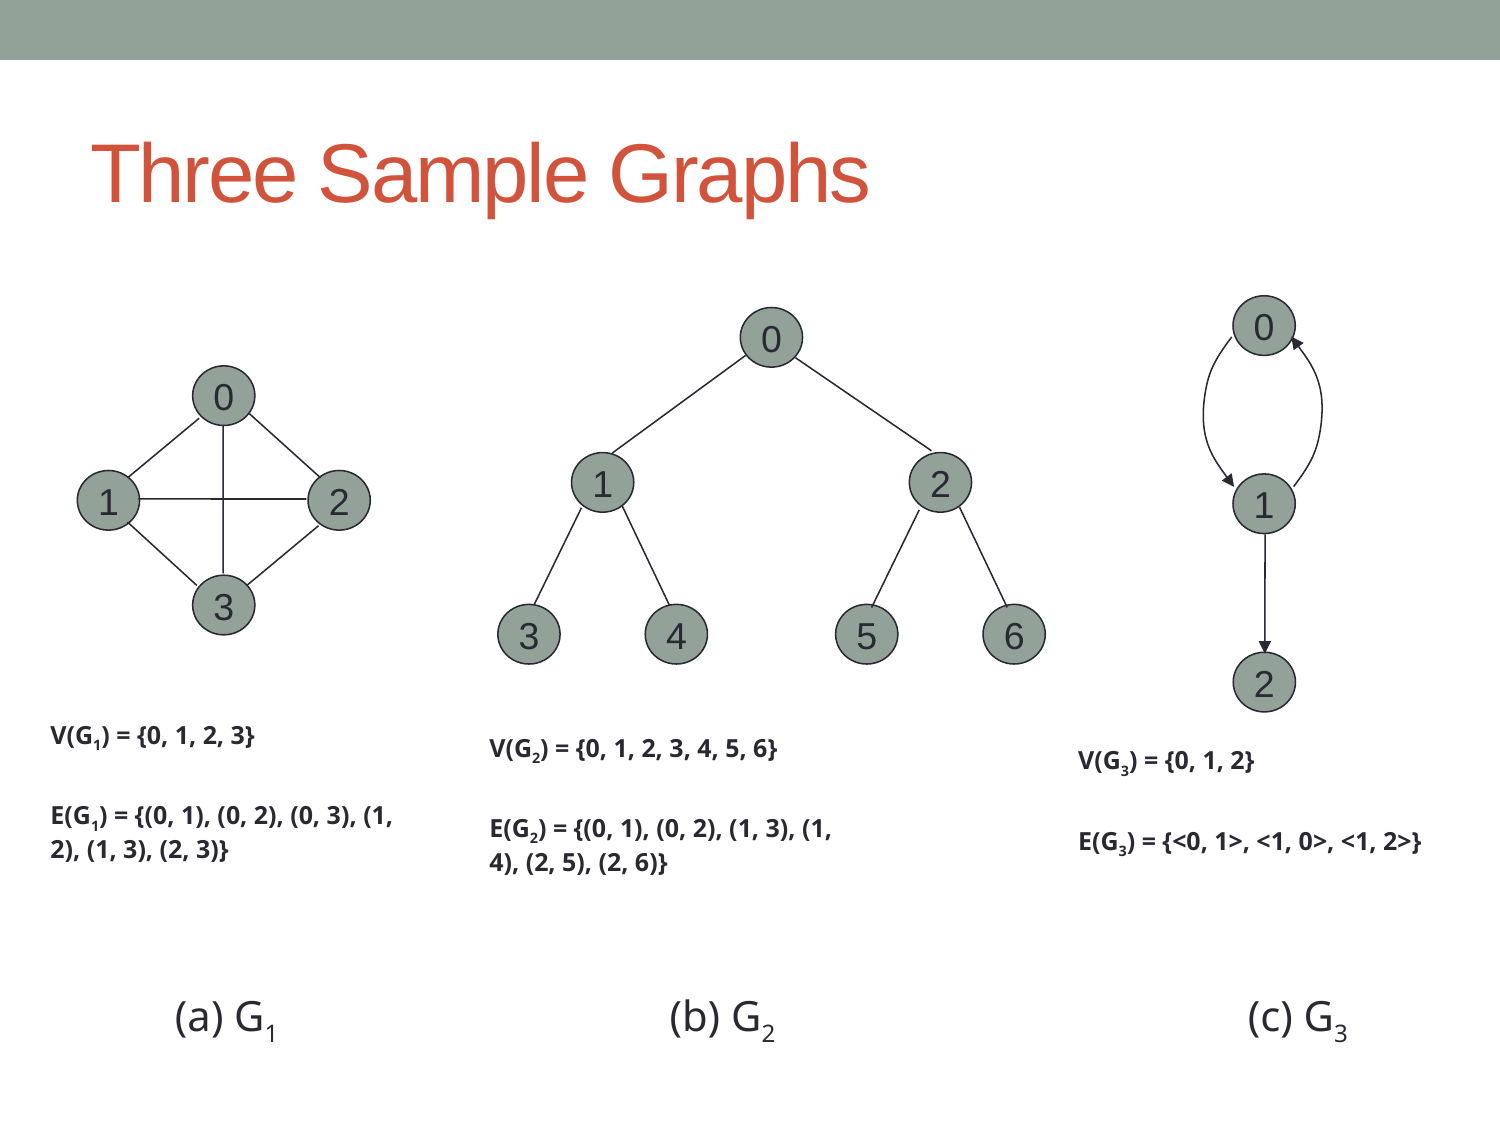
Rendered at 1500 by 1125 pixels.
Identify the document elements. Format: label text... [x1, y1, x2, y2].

text_box 1 [571, 452, 634, 513]
text_box V(G2) = {0, 1, 2, 3, 4, 5, 6} [474, 724, 878, 774]
text_box 3 [192, 575, 255, 635]
text_box (c) G3 [1233, 982, 1388, 1055]
text_box 0 [1233, 295, 1296, 356]
text_box 0 [192, 365, 255, 426]
text_box (b) G2 [654, 982, 810, 1055]
text_box 5 [835, 604, 898, 665]
text_box V(G3) = {0, 1, 2} [1063, 737, 1467, 787]
text_box 1 [1233, 473, 1296, 534]
text_box 2 [909, 452, 972, 513]
text_box [1291, 336, 1323, 487]
text_box E(G3) = {<0, 1>, <1, 0>, <1, 2>} [1063, 817, 1467, 867]
text_box 4 [645, 604, 708, 665]
text_box E(G2) = {(0, 1), (0, 2), (1, 3), (1, 4), (2, 5), (2, 6)} [474, 805, 878, 884]
text_box 6 [983, 604, 1046, 665]
text_box [1203, 336, 1235, 487]
text_box 3 [497, 604, 561, 665]
text_box V(G1) = {0, 1, 2, 3} [35, 711, 315, 761]
text_box 1 [77, 470, 140, 531]
title Three Sample Graphs [75, 87, 1425, 250]
text_box E(G1) = {(0, 1), (0, 2), (0, 3), (1, 2), (1, 3), (2, 3)} [35, 792, 440, 872]
text_box 2 [308, 470, 371, 531]
text_box 0 [740, 307, 803, 368]
text_box (a) G1 [160, 982, 315, 1055]
text_box [1258, 534, 1272, 654]
text_box 2 [1233, 652, 1296, 712]
